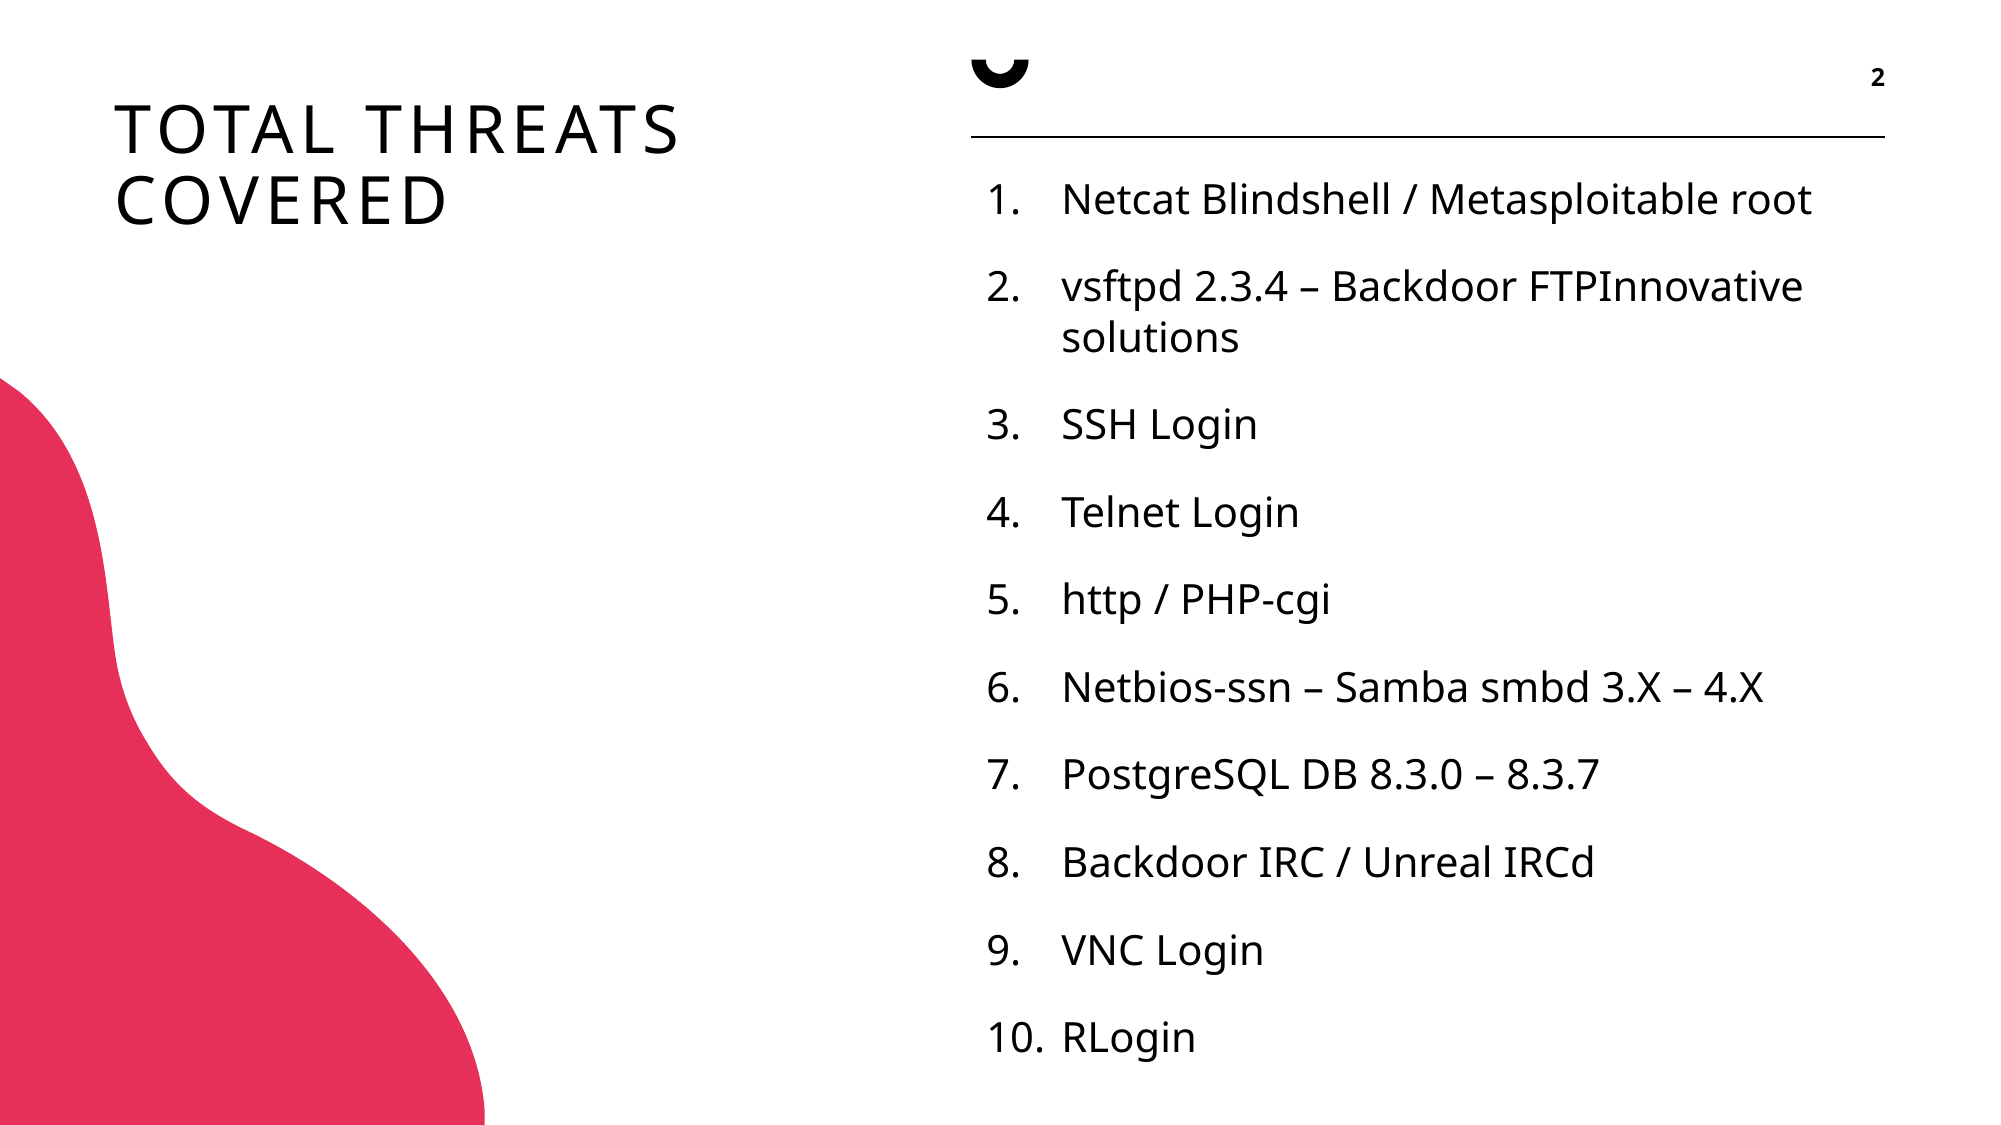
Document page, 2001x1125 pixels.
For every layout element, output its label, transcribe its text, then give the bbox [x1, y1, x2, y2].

slide_number 2 [1827, 25, 1885, 103]
list Netcat Blindshell / Metasploitable root vsftpd 2.3.4 – Backdoor FTPInnovative solutions SSH Login Telnet Login http / PHP-cgi Netbios-ssn – Samba smbd 3.X – 4.X PostgreSQL DB 8.3.0 – 8.3.7 Backdoor IRC / Unreal IRCd VNC Login RLogin [971, 165, 1885, 1100]
title Total threats covered [114, 88, 933, 916]
